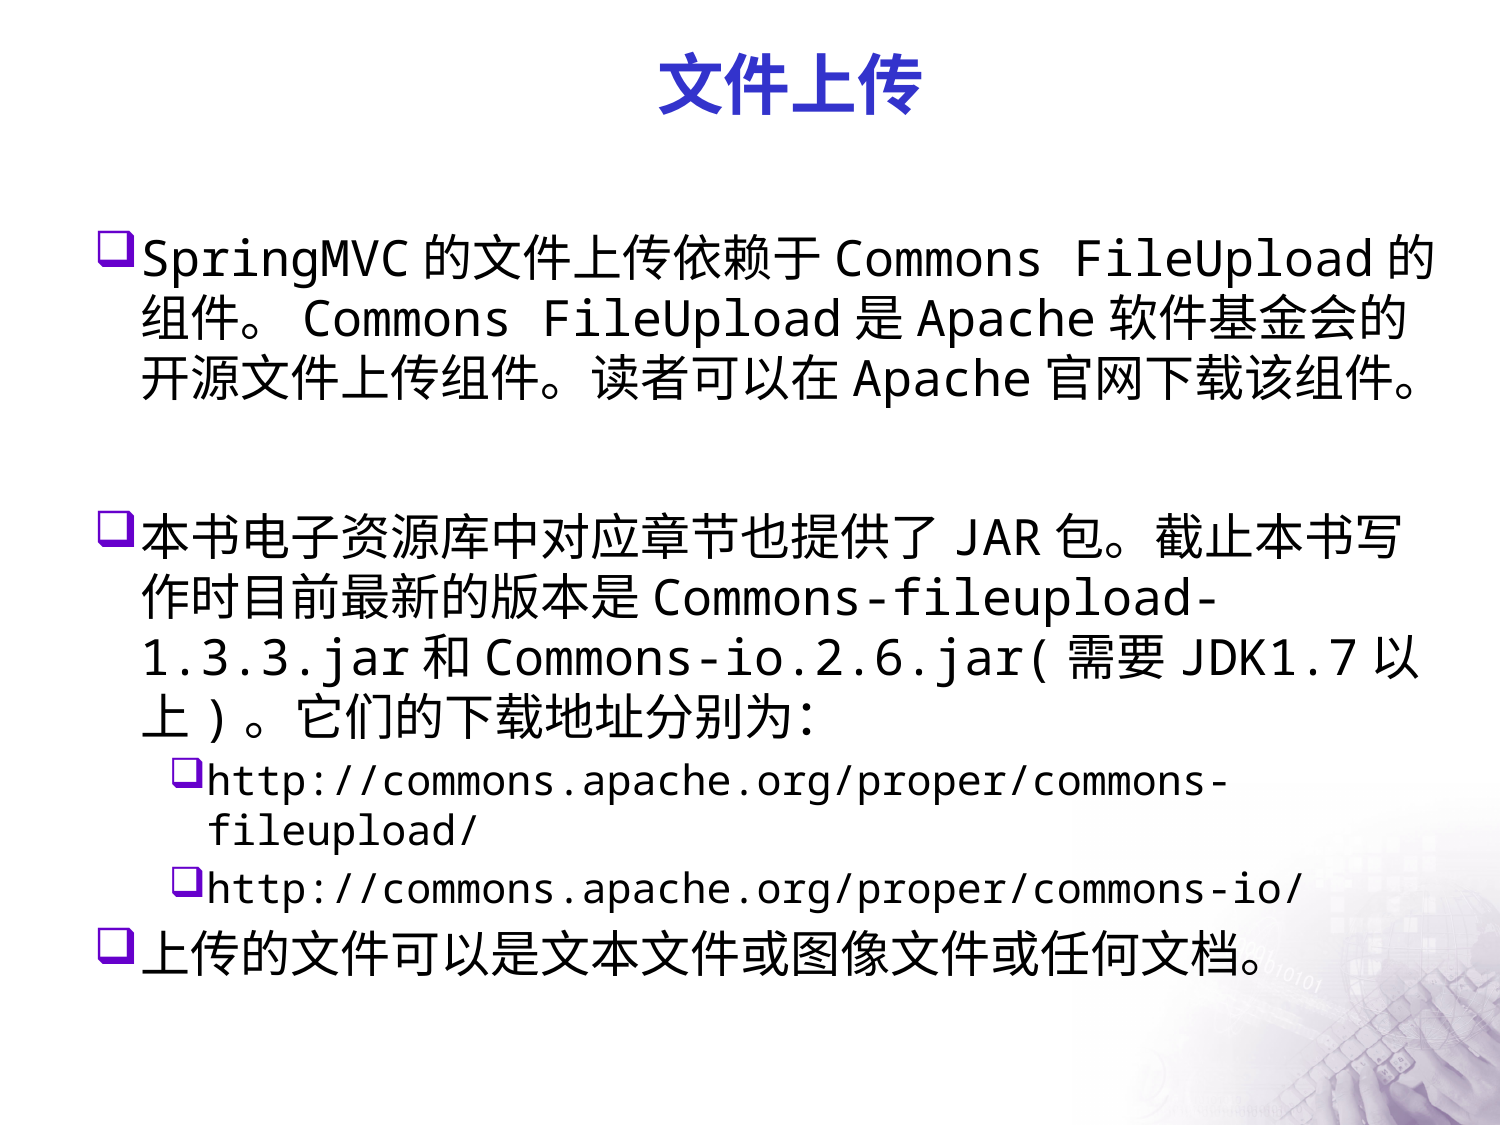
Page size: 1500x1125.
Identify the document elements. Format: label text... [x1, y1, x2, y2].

title 文件上传 [99, 34, 1451, 166]
picture [1072, 783, 1500, 1125]
list SpringMVC的文件上传依赖于Commons FileUpload的组件。Commons FileUpload是Apache软件基金会的开源文件上传组件。读者可以在Apache官网下载该组件。 本书电子资源库中对应章节也提供了JAR包。截止本书写作时目前最新的版本是Commons-fileupload-1.3.3.jar和Commons-io.2.6.jar(需要JDK1.7以上)。它们的下载地址分别为： http://commons.apache.org/proper/commons-fileupload/ http://commons.apache.org/proper/commons-io/ 上传的文件可以是文本文件或图像文件或任何文档。 [3, 218, 1463, 975]
